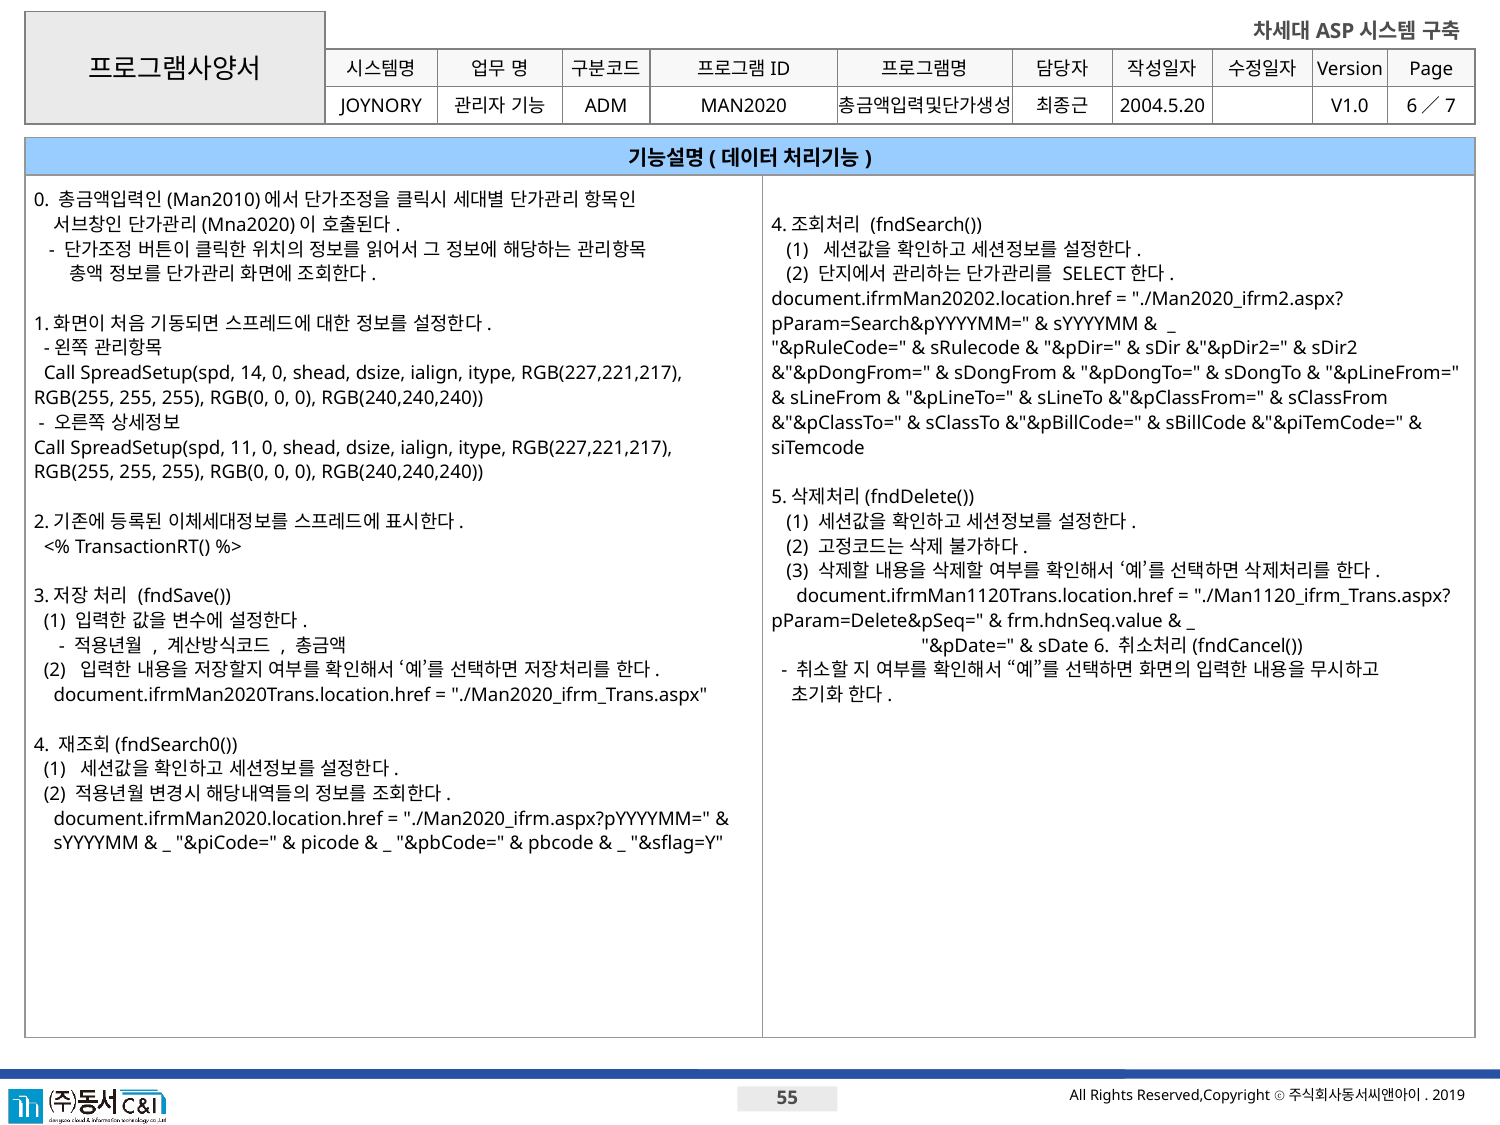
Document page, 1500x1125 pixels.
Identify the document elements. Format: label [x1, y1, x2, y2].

text_box [24, 11, 1475, 124]
picture [44, 1088, 168, 1124]
text_box [24, 137, 1475, 1038]
